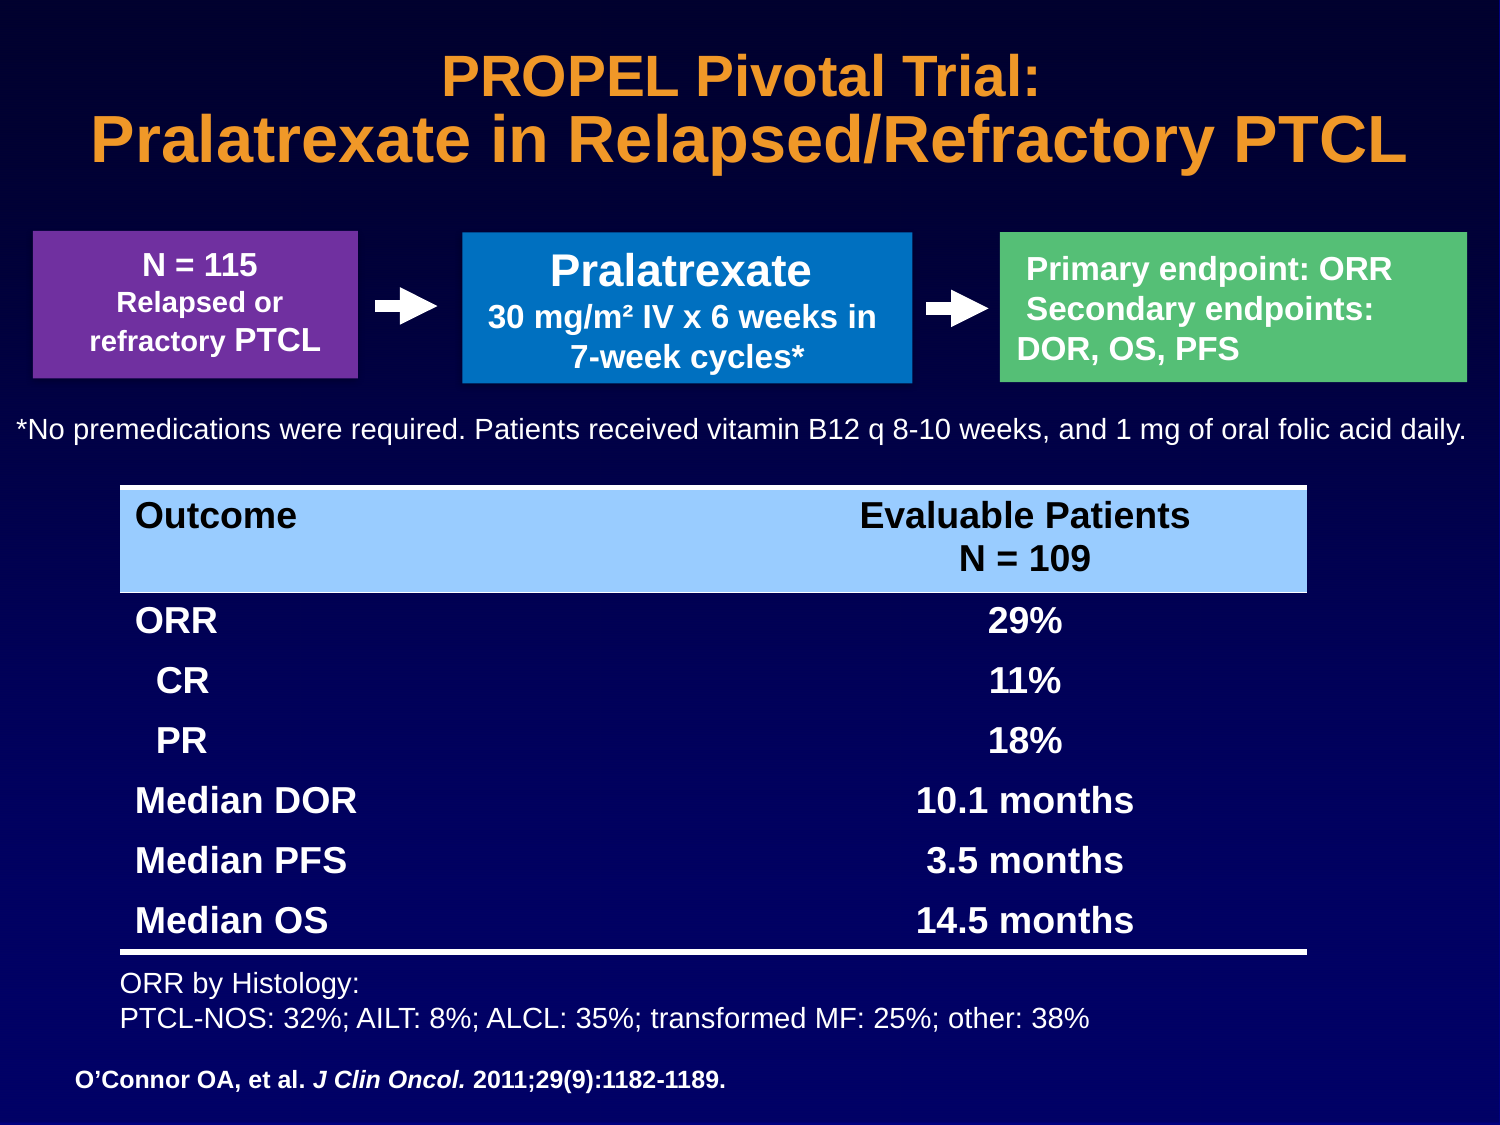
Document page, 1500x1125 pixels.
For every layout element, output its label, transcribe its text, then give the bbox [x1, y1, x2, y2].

text_box ORR by Histology: PTCL-NOS: 32%; AILT: 8%; ALCL: 35%; transformed MF: 25%; other: 38% [104, 957, 1107, 1042]
text_box Primary endpoint: ORR Secondary endpoints: DOR, OS, PFS [999, 232, 1468, 383]
table_cell ORR [120, 593, 743, 652]
table_cell Median OS [120, 892, 743, 949]
text_box Pralatrexate 30 mg/m² IV x 6 weeks in 7-week cycles* [462, 232, 913, 384]
title PROPEL Pivotal Trial: Pralatrexate in Relapsed/Refractory PTCL [74, 51, 1426, 173]
table_cell CR [120, 652, 743, 712]
table_cell Median PFS [120, 832, 743, 892]
table_cell 3.5 months [743, 832, 1307, 892]
table_cell 29% [743, 593, 1307, 652]
text_box *No premedications were required. Patients received vitamin B12 q 8-10 weeks, and 1 mg of oral folic acid daily. [1, 405, 1500, 454]
text_box [374, 299, 438, 313]
text_box N = 115 Relapsed or refractory PTCL [32, 230, 358, 379]
table_cell 11% [743, 652, 1307, 712]
table_cell Median DOR [120, 772, 743, 832]
table_cell 14.5 months [743, 892, 1307, 949]
table_cell PR [120, 712, 743, 772]
table_cell 18% [743, 712, 1307, 772]
table_header Outcome [120, 490, 743, 592]
text_box [926, 302, 989, 315]
table_cell 10.1 months [743, 772, 1307, 832]
table_header Evaluable Patients N = 109 [743, 490, 1307, 592]
text_box O’Connor OA, et al. J Clin Oncol. 2011;29(9):1182-1189. [60, 1058, 1496, 1102]
